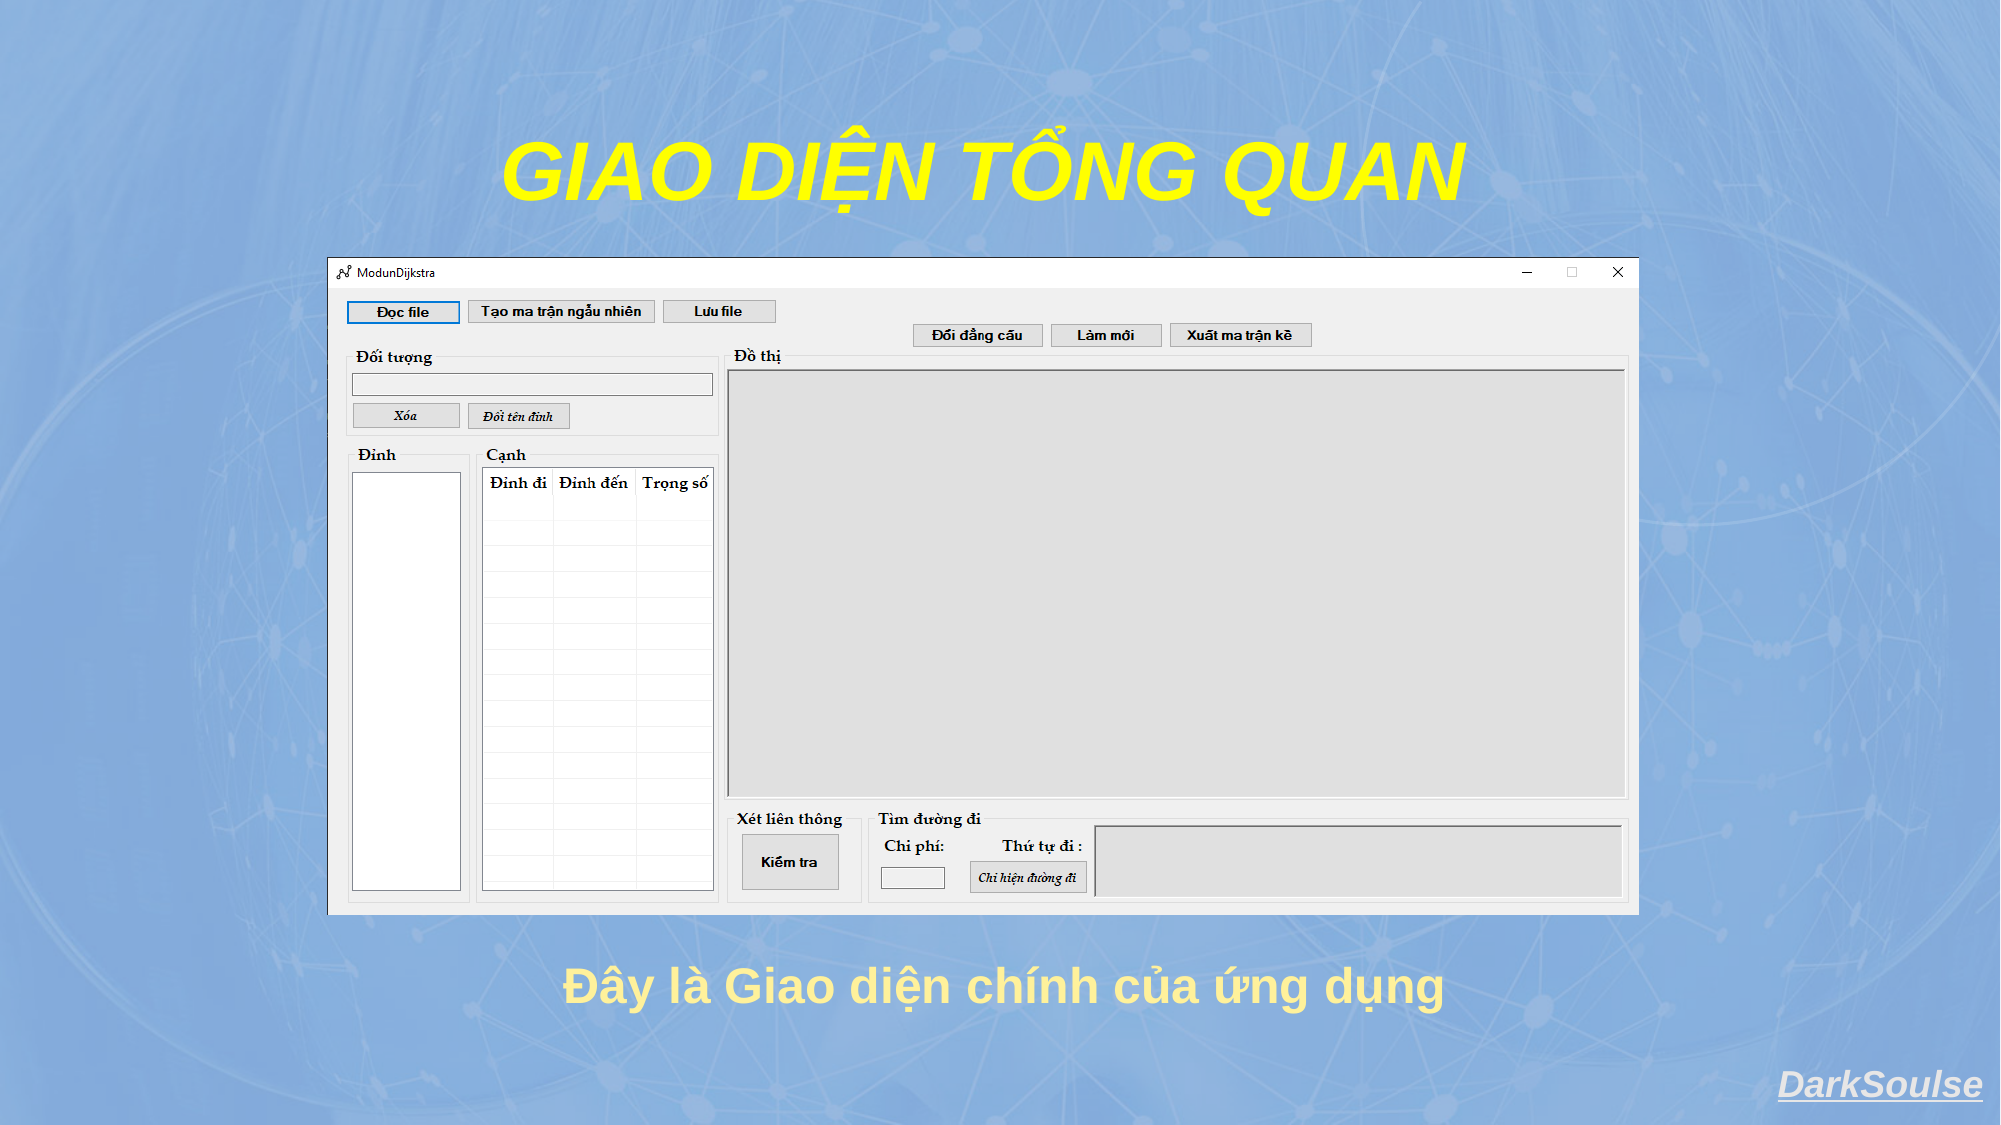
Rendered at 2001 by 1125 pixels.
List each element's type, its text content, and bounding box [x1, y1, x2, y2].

text_box GIAO DIỆN TỔNG QUAN [445, 109, 1522, 225]
picture [327, 257, 1639, 915]
text_box Đây là Giao diện chính của ứng dụng [349, 946, 1661, 1021]
text_box DarkSoulse [1762, 1052, 1999, 1113]
